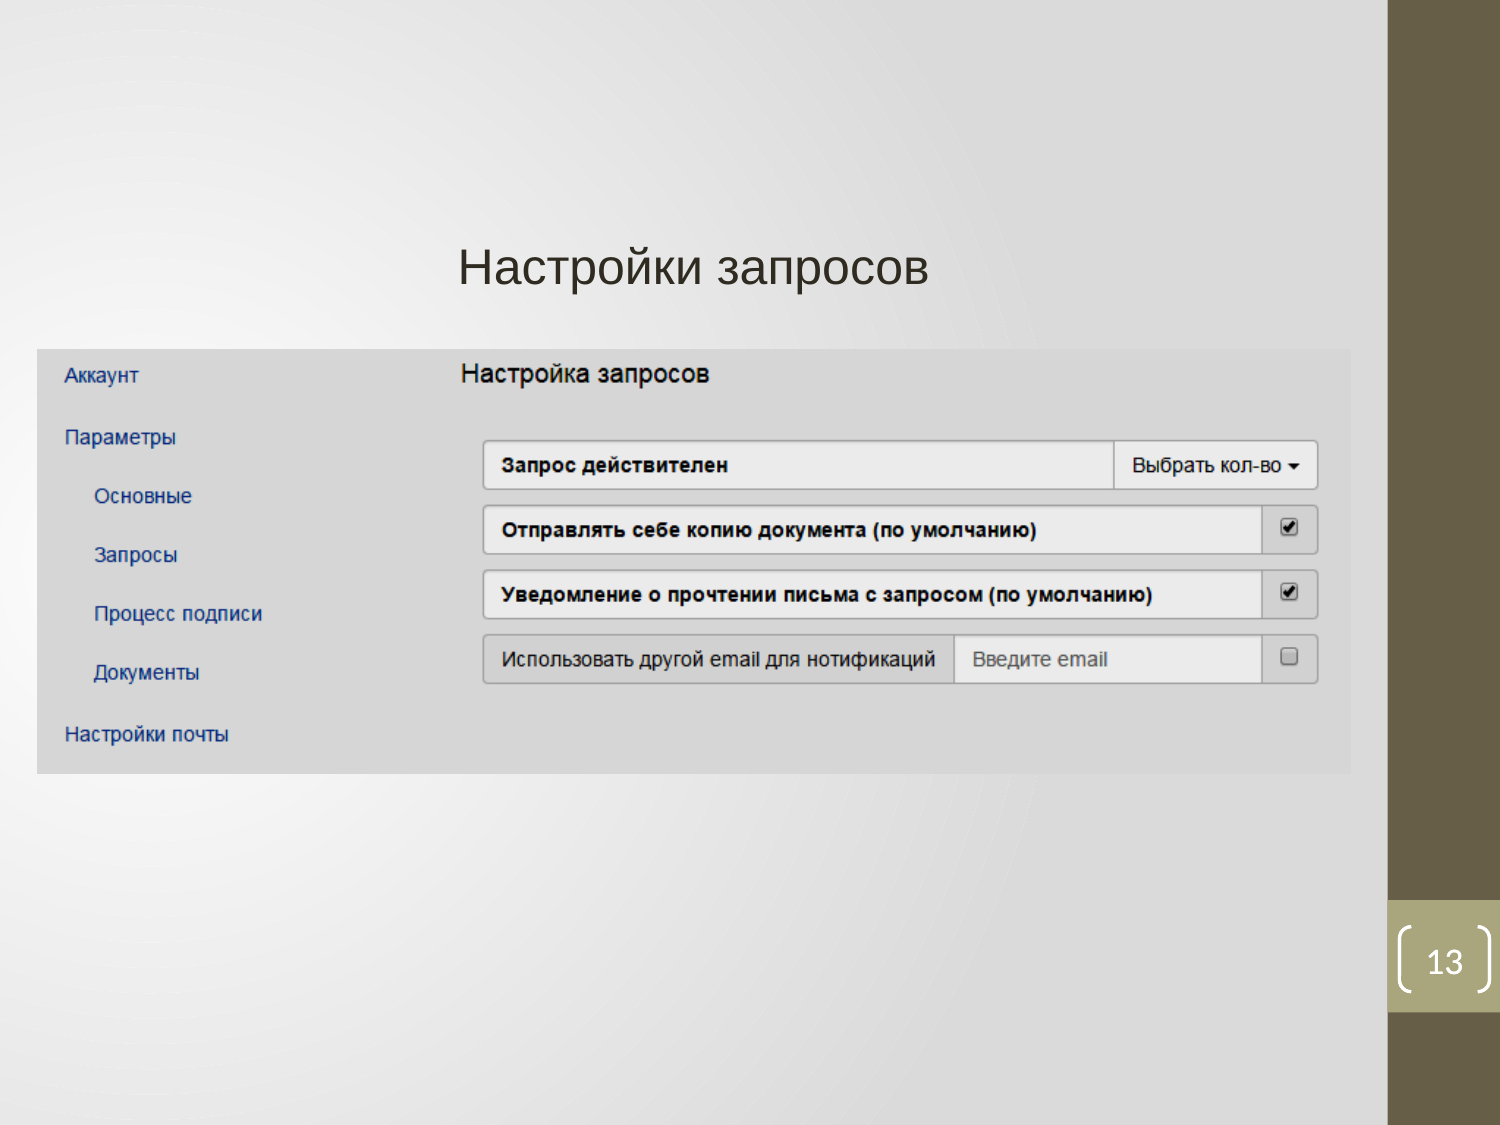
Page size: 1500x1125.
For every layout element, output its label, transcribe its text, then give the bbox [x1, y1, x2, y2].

picture [37, 349, 1351, 774]
text_box 13 [1399, 926, 1490, 992]
text_box Настройки запросов [0, 226, 1388, 302]
